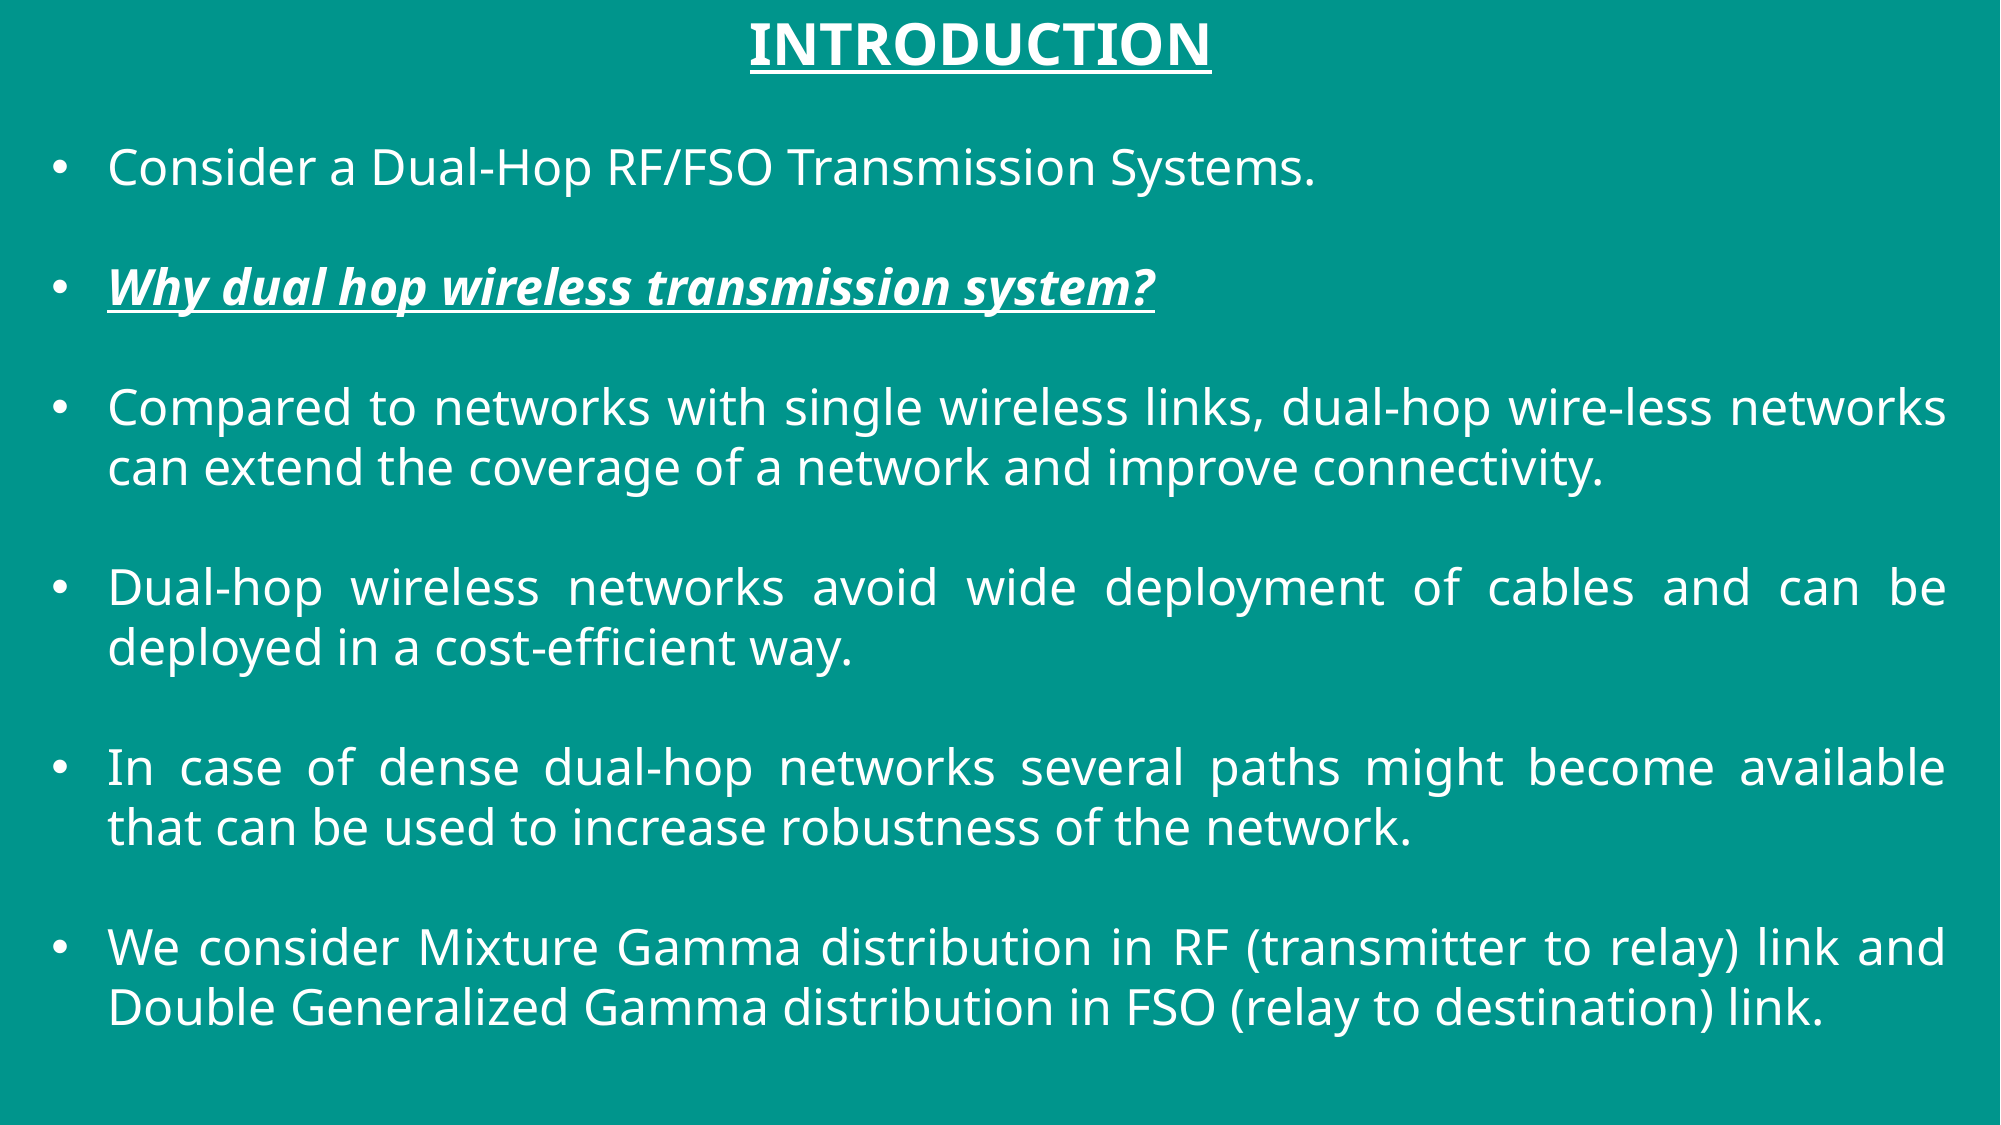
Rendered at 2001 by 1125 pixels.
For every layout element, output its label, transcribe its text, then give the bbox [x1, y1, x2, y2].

text_box Consider a Dual-Hop RF/FSO Transmission Systems. Why dual hop wireless transmission system? Compared to networks with single wireless links, dual-hop wire-less networks can extend the coverage of a network and improve connectivity. Dual-hop wireless networks avoid wide deployment of cables and can be deployed in a cost-efficient way. In case of dense dual-hop networks several paths might become available that can be used to increase robustness of the network. We consider Mixture Gamma distribution in RF (transmitter to relay) link and Double Generalized Gamma distribution in FSO (relay to destination) link. [36, 128, 1964, 1094]
text_box INTRODUCTION [734, 0, 1265, 85]
